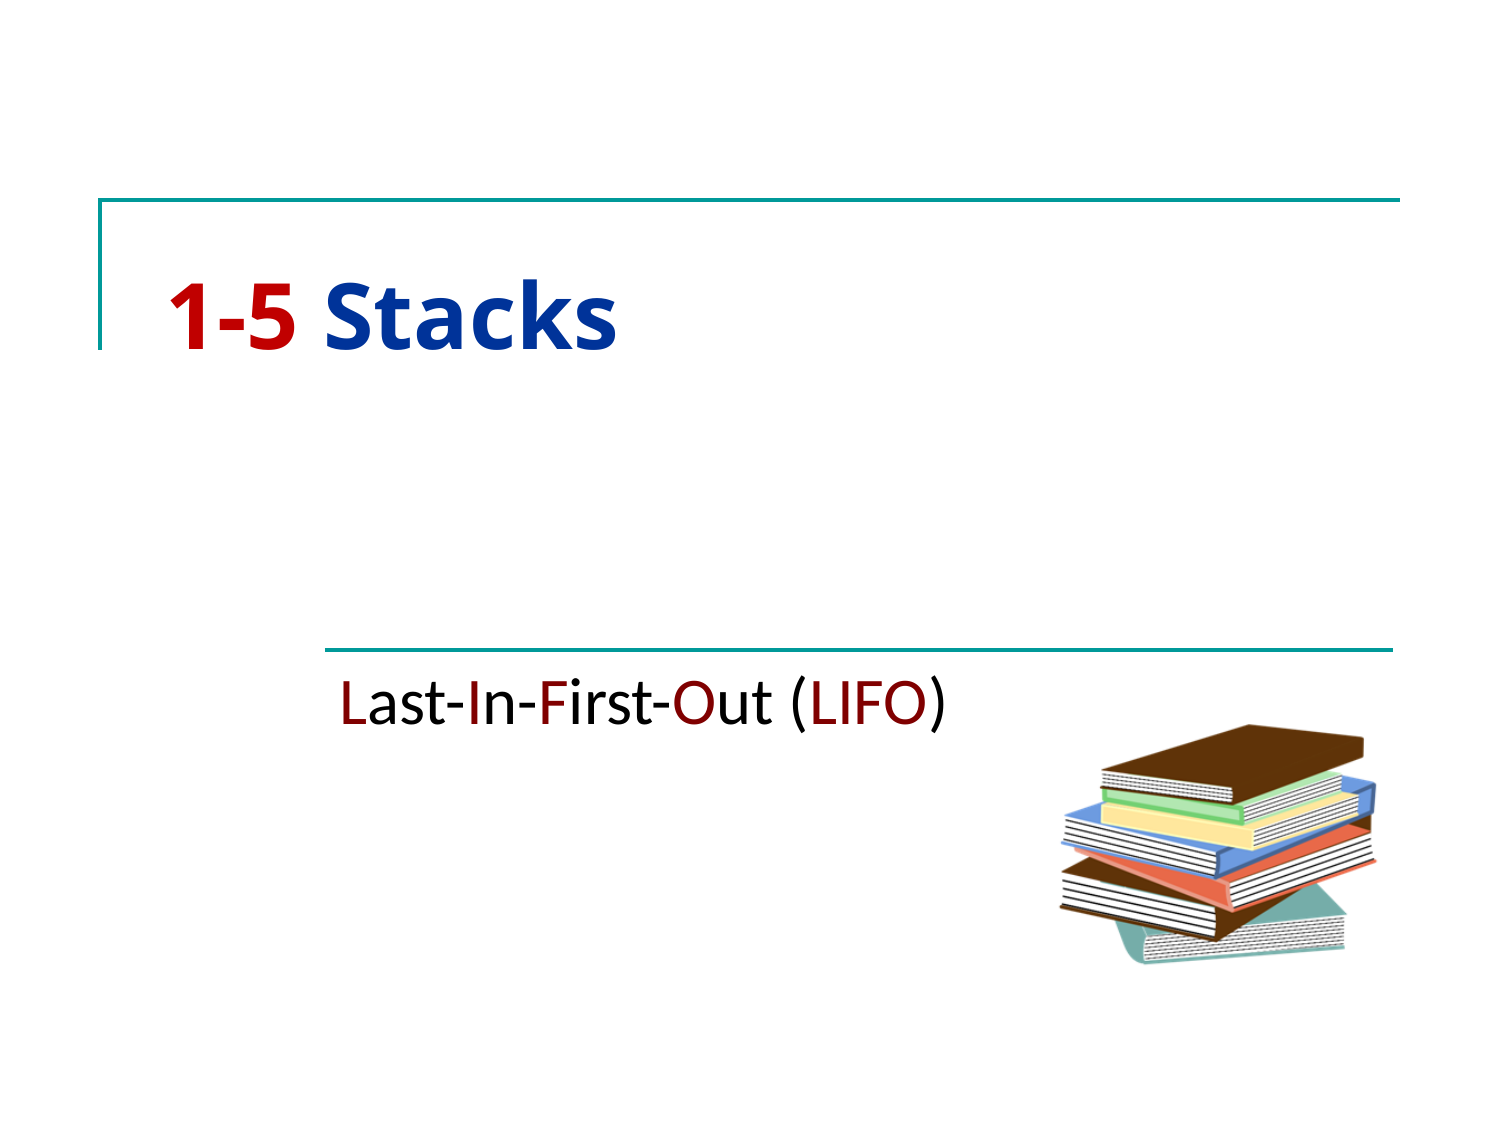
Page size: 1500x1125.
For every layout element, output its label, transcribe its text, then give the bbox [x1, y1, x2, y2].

picture [1049, 674, 1384, 1009]
title 1-5 Stacks [150, 249, 1438, 538]
subtitle Last-In-First-Out (LIFO) [324, 650, 1400, 938]
